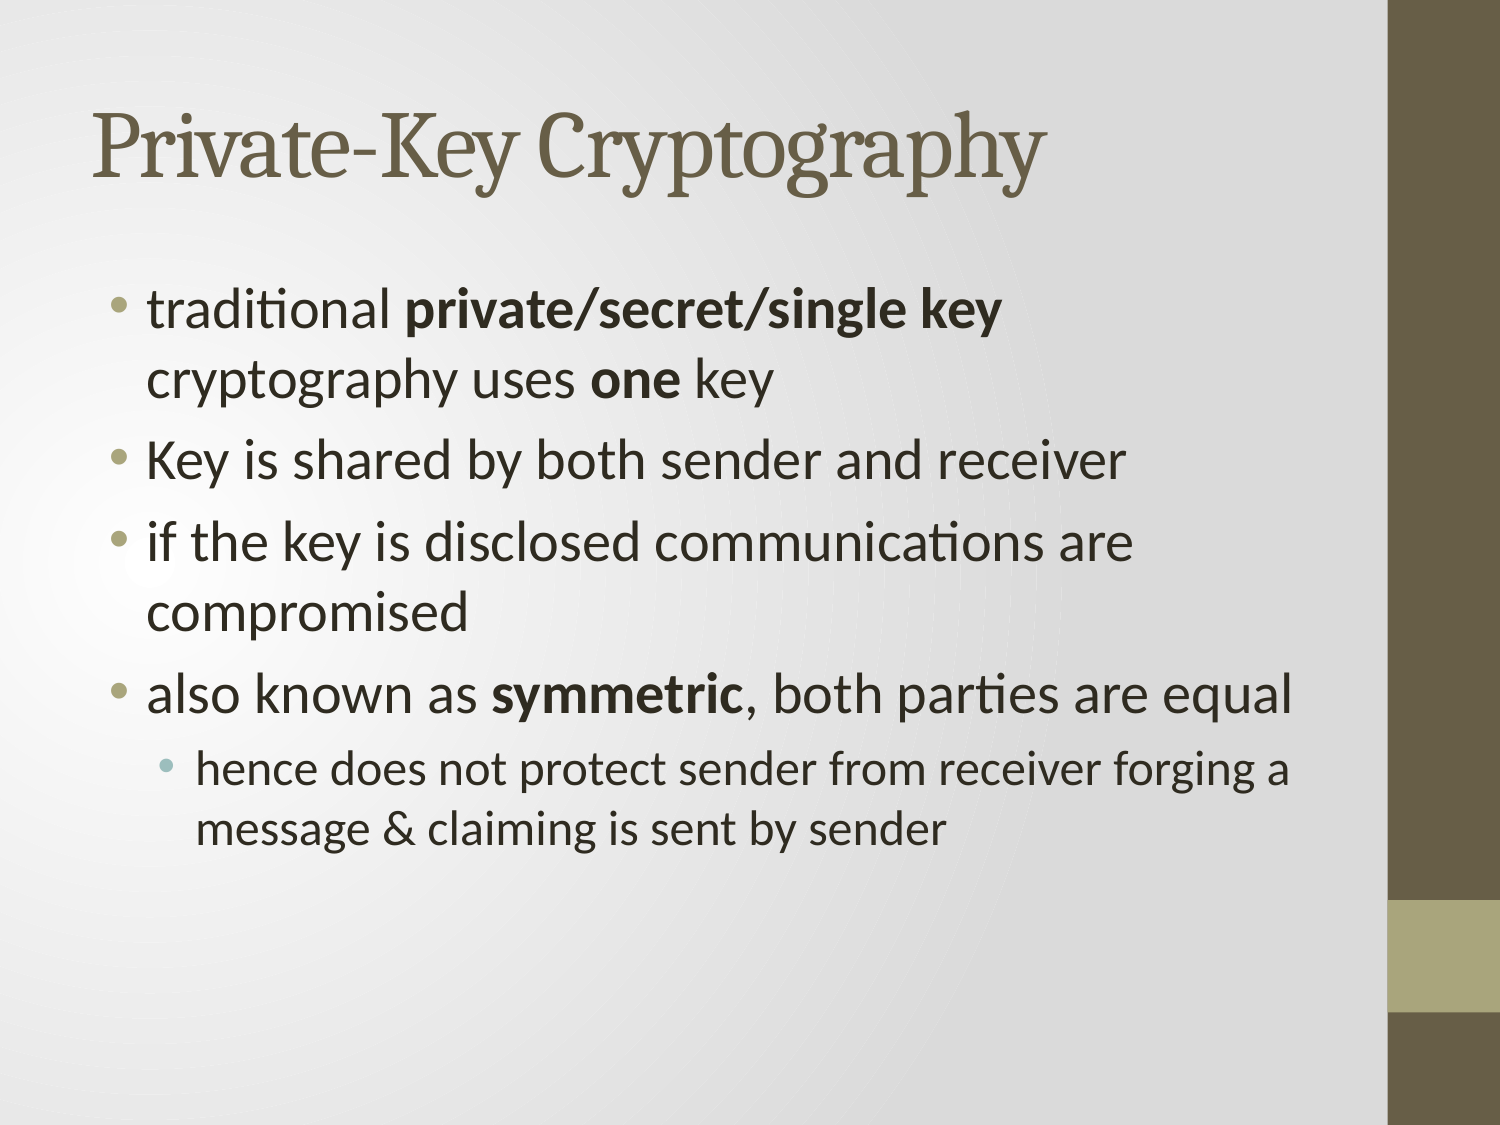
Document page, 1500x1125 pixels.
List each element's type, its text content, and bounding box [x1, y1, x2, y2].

list traditional private/secret/single key cryptography uses one key Key is shared by both sender and receiver if the key is disclosed communications are compromised also known as symmetric, both parties are equal hence does not protect sender from receiver forging a message & claiming is sent by sender [75, 262, 1325, 1050]
title Private-Key Cryptography [75, 45, 1325, 233]
